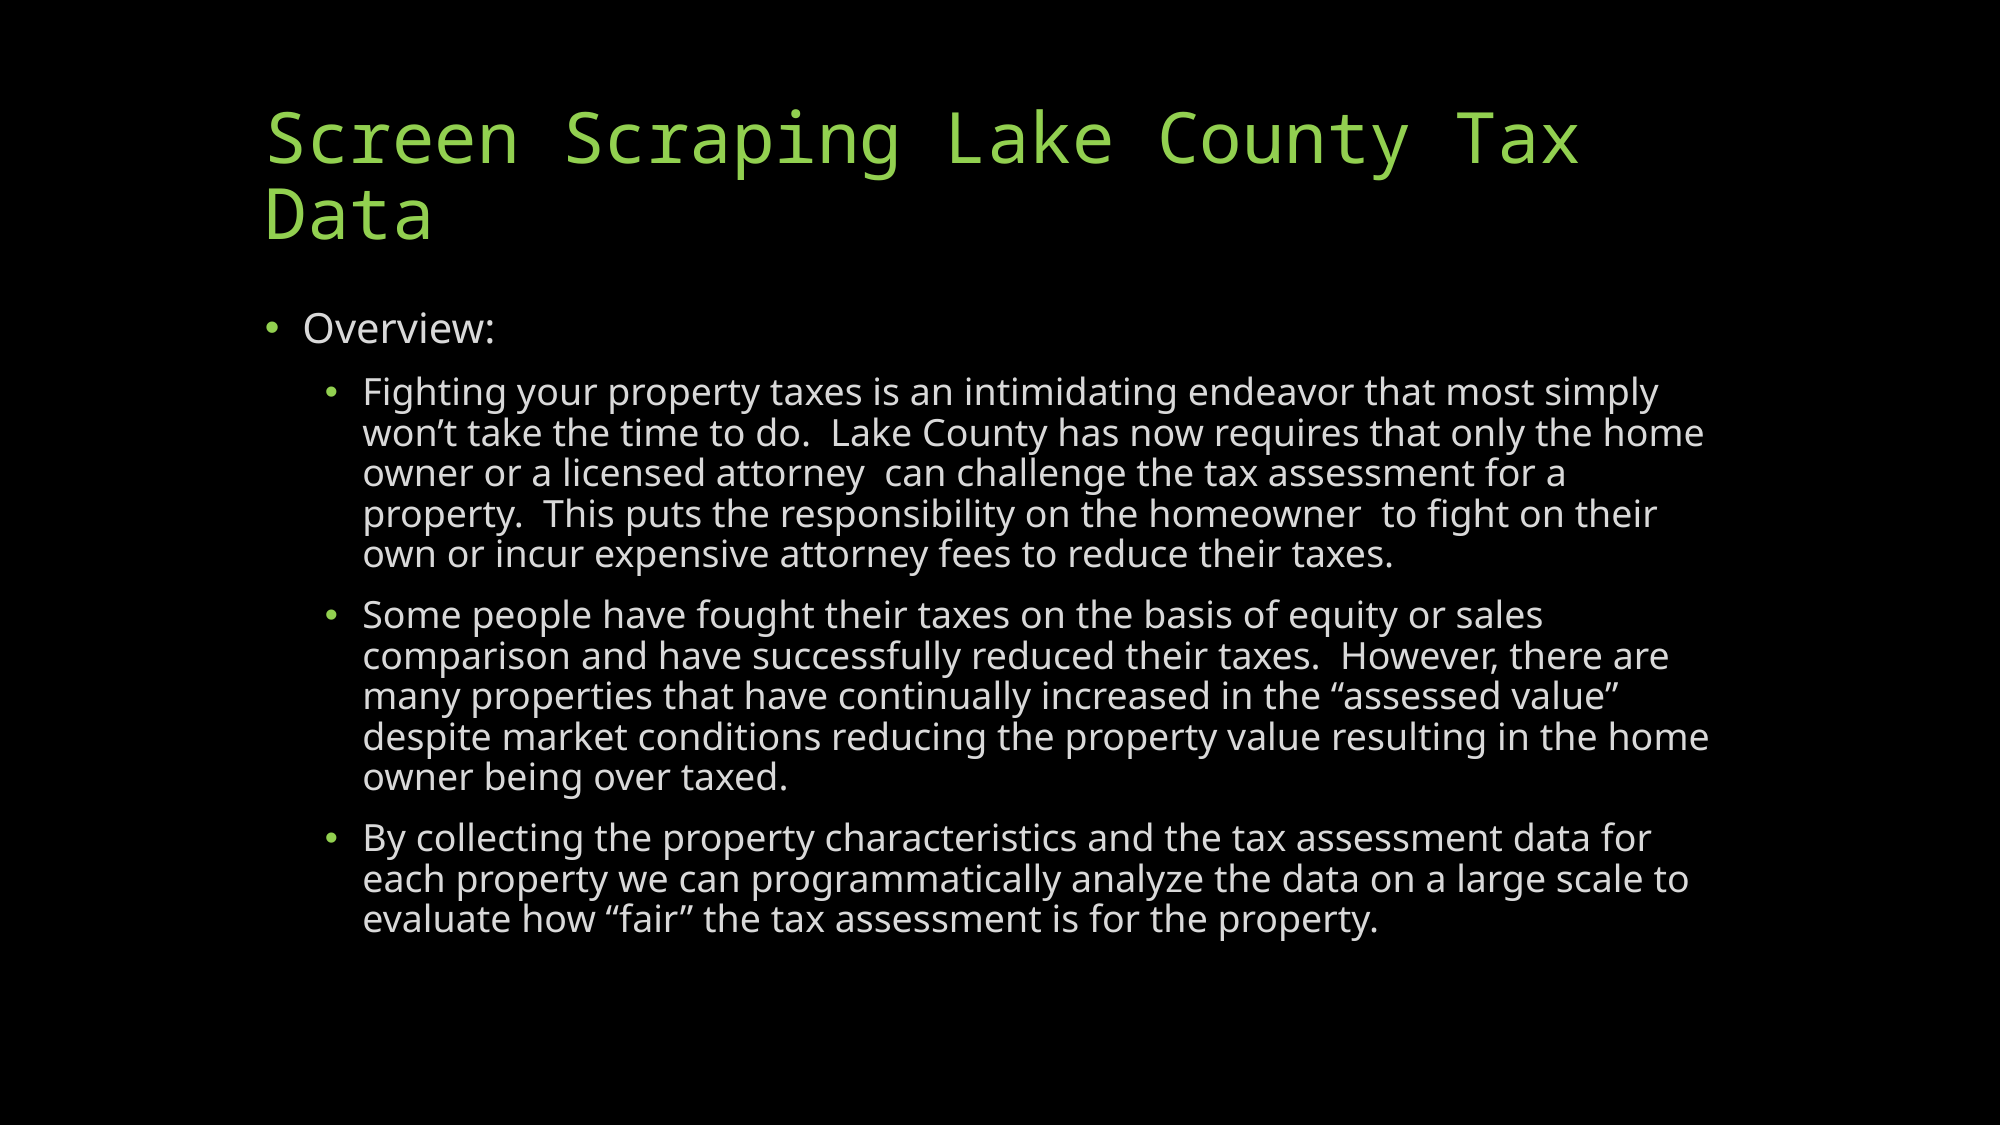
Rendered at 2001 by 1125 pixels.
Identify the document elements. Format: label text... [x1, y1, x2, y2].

list Overview: Fighting your property taxes is an intimidating endeavor that most simply won’t take the time to do. Lake County has now requires that only the home owner or a licensed attorney can challenge the tax assessment for a property. This puts the responsibility on the homeowner to fight on their own or incur expensive attorney fees to reduce their taxes. Some people have fought their taxes on the basis of equity or sales comparison and have successfully reduced their taxes. However, there are many properties that have continually increased in the “assessed value” despite market conditions reducing the property value resulting in the home owner being over taxed. By collecting the property characteristics and the tax assessment data for each property we can programmatically analyze the data on a large scale to evaluate how “fair” the tax assessment is for the property. [249, 299, 1750, 1000]
title Screen Scraping Lake County Tax Data [249, 75, 1750, 263]
